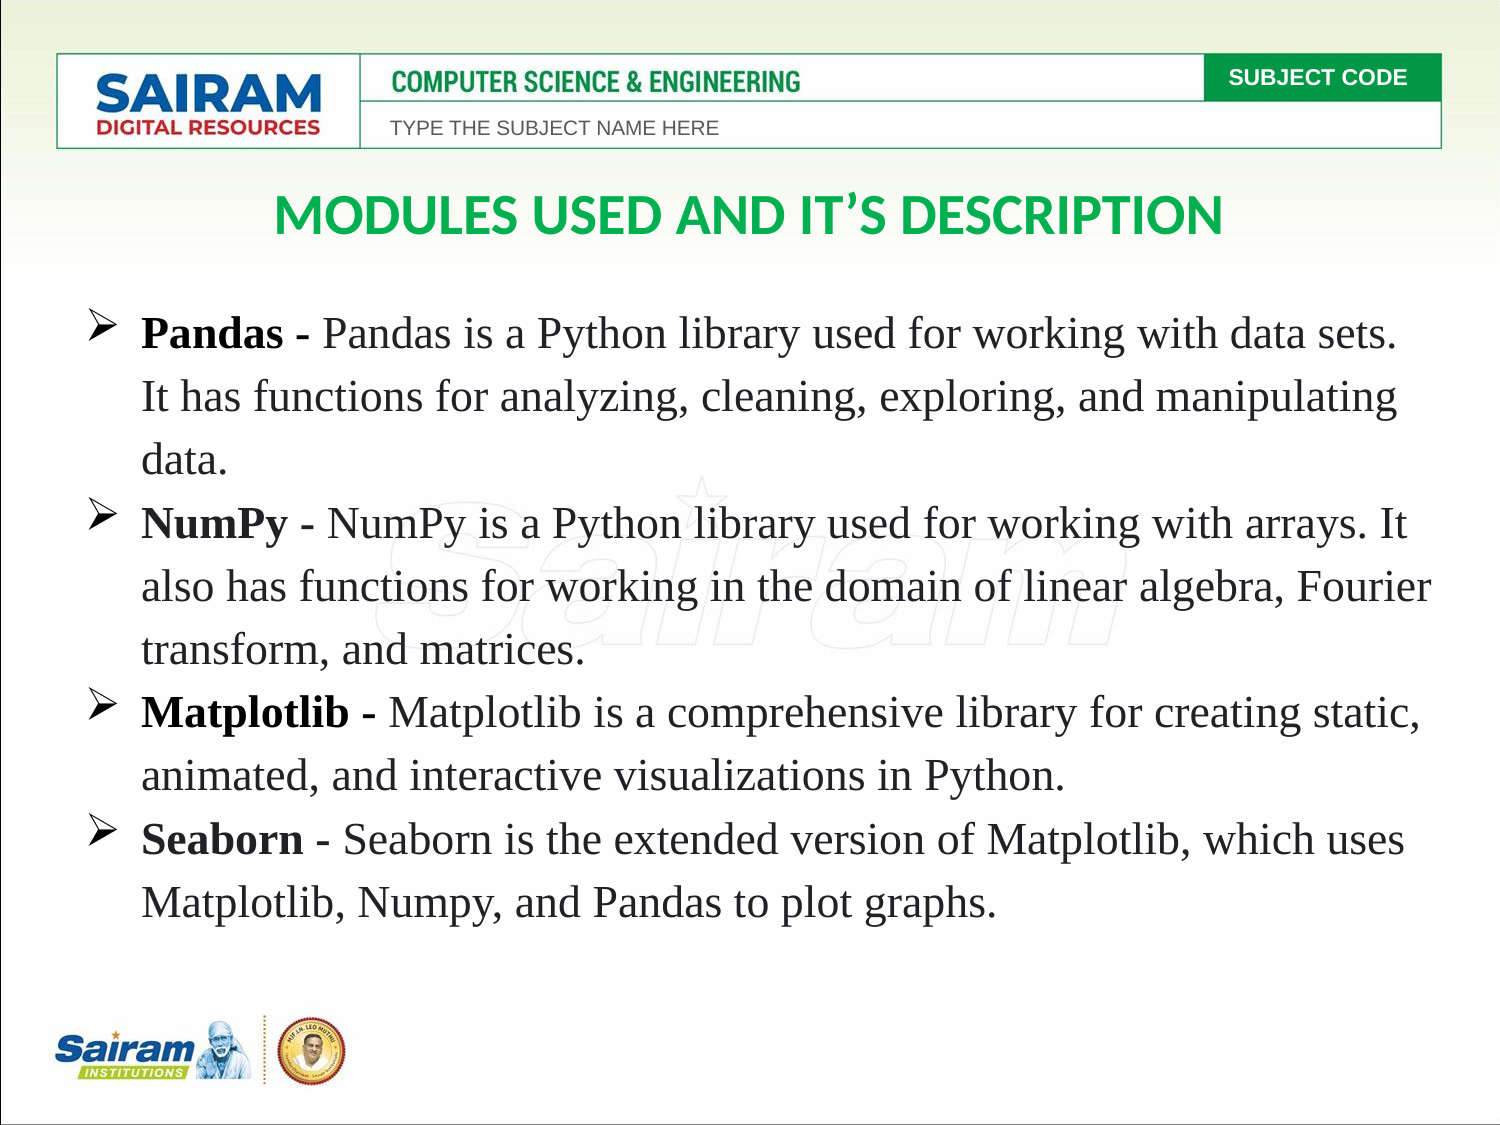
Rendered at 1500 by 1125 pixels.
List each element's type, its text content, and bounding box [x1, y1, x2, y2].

picture [0, 0, 1500, 1125]
list Pandas - Pandas is a Python library used for working with data sets. It has functions for analyzing, cleaning, exploring, and manipulating data. NumPy - NumPy is a Python library used for working with arrays. It also has functions for working in the domain of linear algebra, Fourier transform, and matrices. Matplotlib - Matplotlib is a comprehensive library for creating static, animated, and interactive visualizations in Python. Seaborn - Seaborn is the extended version of Matplotlib, which uses Matplotlib, Numpy, and Pandas to plot graphs. [51, 279, 1449, 1000]
text_box MODULES USED AND IT’S DESCRIPTION [59, 161, 1439, 250]
